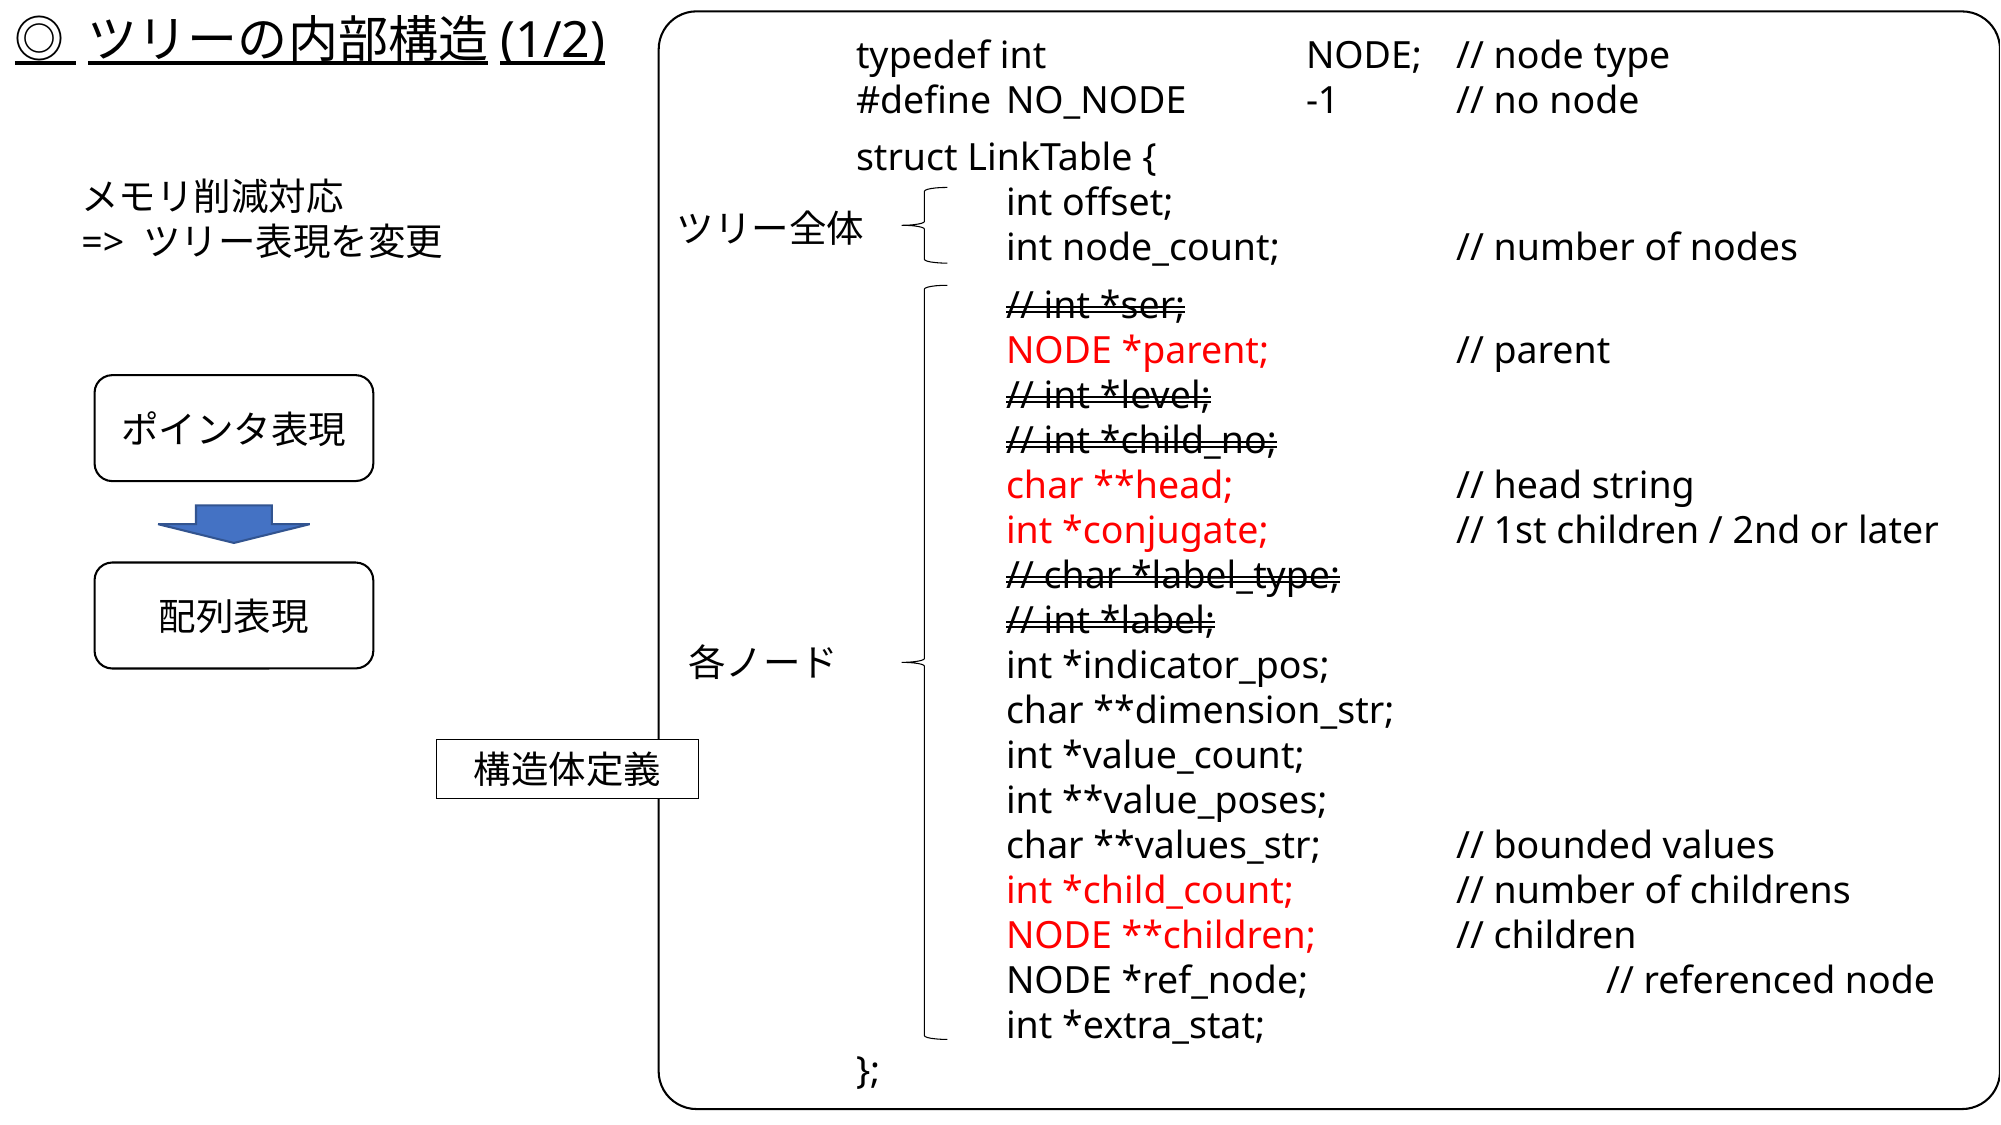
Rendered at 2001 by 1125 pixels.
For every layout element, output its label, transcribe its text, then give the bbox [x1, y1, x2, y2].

text_box [157, 504, 310, 545]
text_box ポインタ表現 [93, 374, 375, 483]
text_box [923, 186, 948, 264]
text_box 構造体定義 [436, 739, 699, 799]
text_box ◎ ツリーの内部構造(1/2) [0, 0, 1000, 75]
text_box [923, 284, 948, 1040]
text_box 配列表現 [93, 561, 375, 670]
text_box ツリー全体 [661, 197, 925, 258]
text_box typedef int NODE; // node type #define NO_NODE -1 // no node struct LinkTable { int offset; int node_count; // number of nodes // int *ser; NODE *parent; // parent // int *level; // int *child_no; char **head; // head string int *conjugate; // 1st children / 2nd or later // char *label_type; // int *label; int *indicator_pos; char **dimension_str; int *value_count; int **value_poses; char **values_str; // bounded values int *child_count; // number of childrens NODE **children; // children NODE *ref_node; // referenced node int *extra_stat; }; [841, 23, 1985, 1099]
text_box メモリ削減対応 => ツリー表現を変更 [66, 165, 498, 271]
text_box 各ノード [673, 632, 936, 692]
text_box [657, 10, 2000, 1111]
